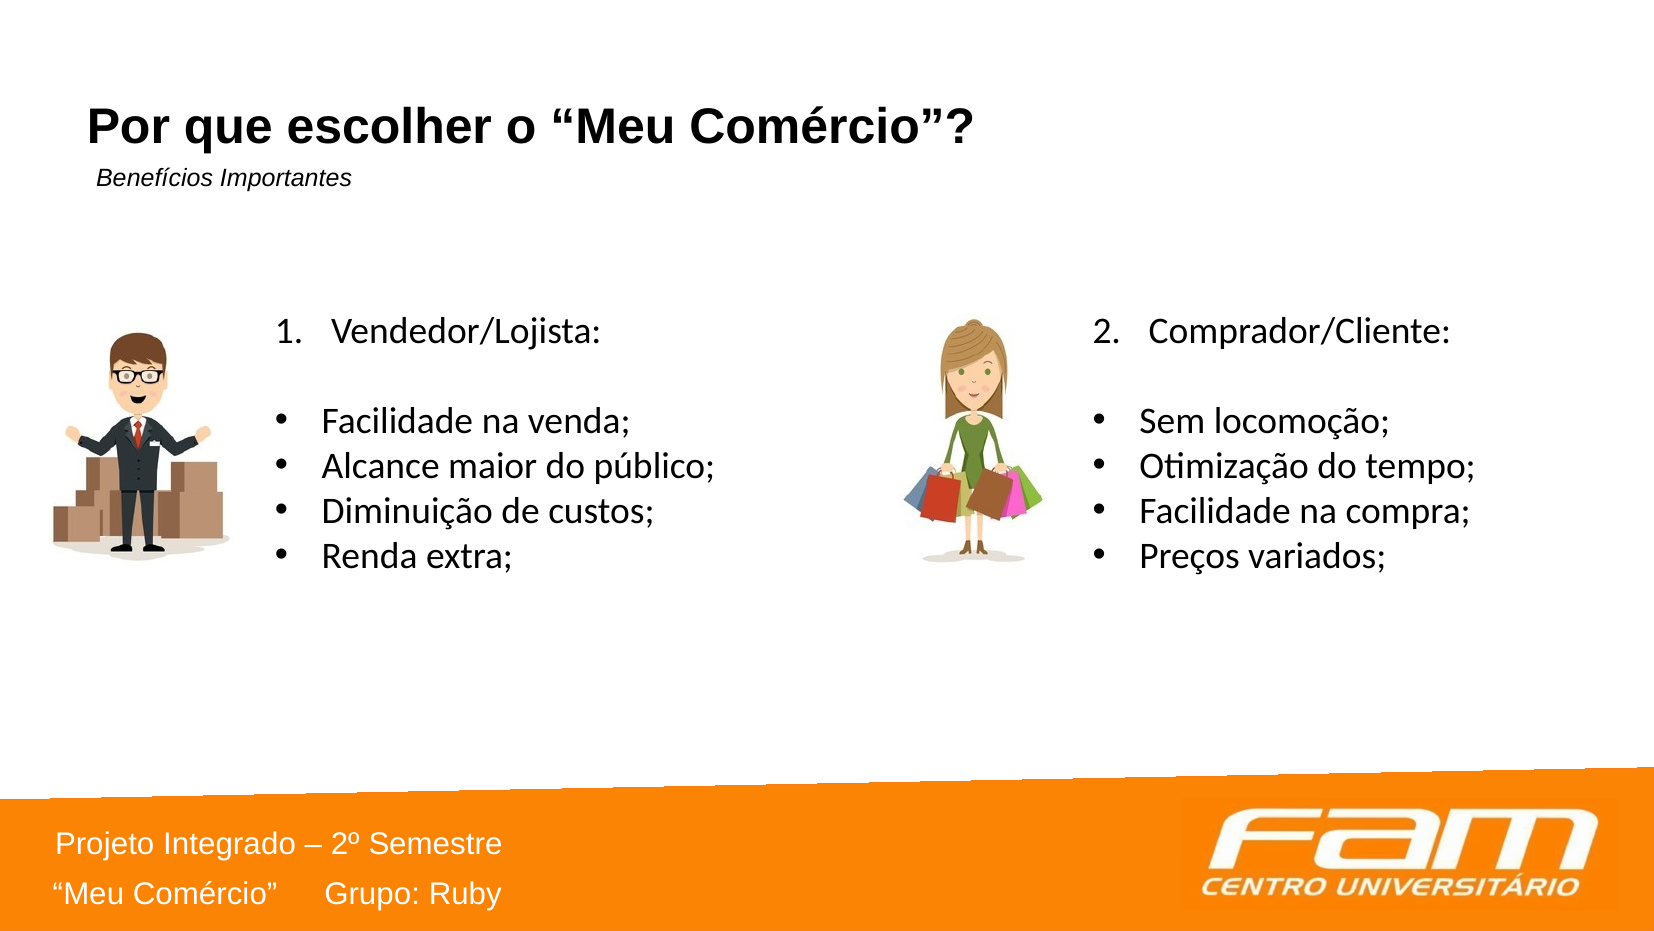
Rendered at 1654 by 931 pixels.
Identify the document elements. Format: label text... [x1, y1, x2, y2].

text_box [0, 767, 1654, 931]
text_box Comprador/Cliente: Sem locomoção; Otimização do tempo; Facilidade na compra; Preços variados; [1077, 298, 1492, 584]
picture [16, 316, 257, 579]
text_box Benefícios Importantes [0, 98, 532, 254]
title Por que escolher o “Meu Comércio”? [0, 45, 1276, 201]
picture [869, 298, 1070, 579]
title Projeto Integrado – 2º Semestre [7, 806, 551, 862]
text_box Vendedor/Lojista: Facilidade na venda; Alcance maior do público; Diminuição de custos; Renda extra; [259, 298, 731, 629]
title “Meu Comércio” [0, 862, 355, 922]
picture [1180, 798, 1618, 911]
title Grupo: Ruby [355, 862, 603, 922]
